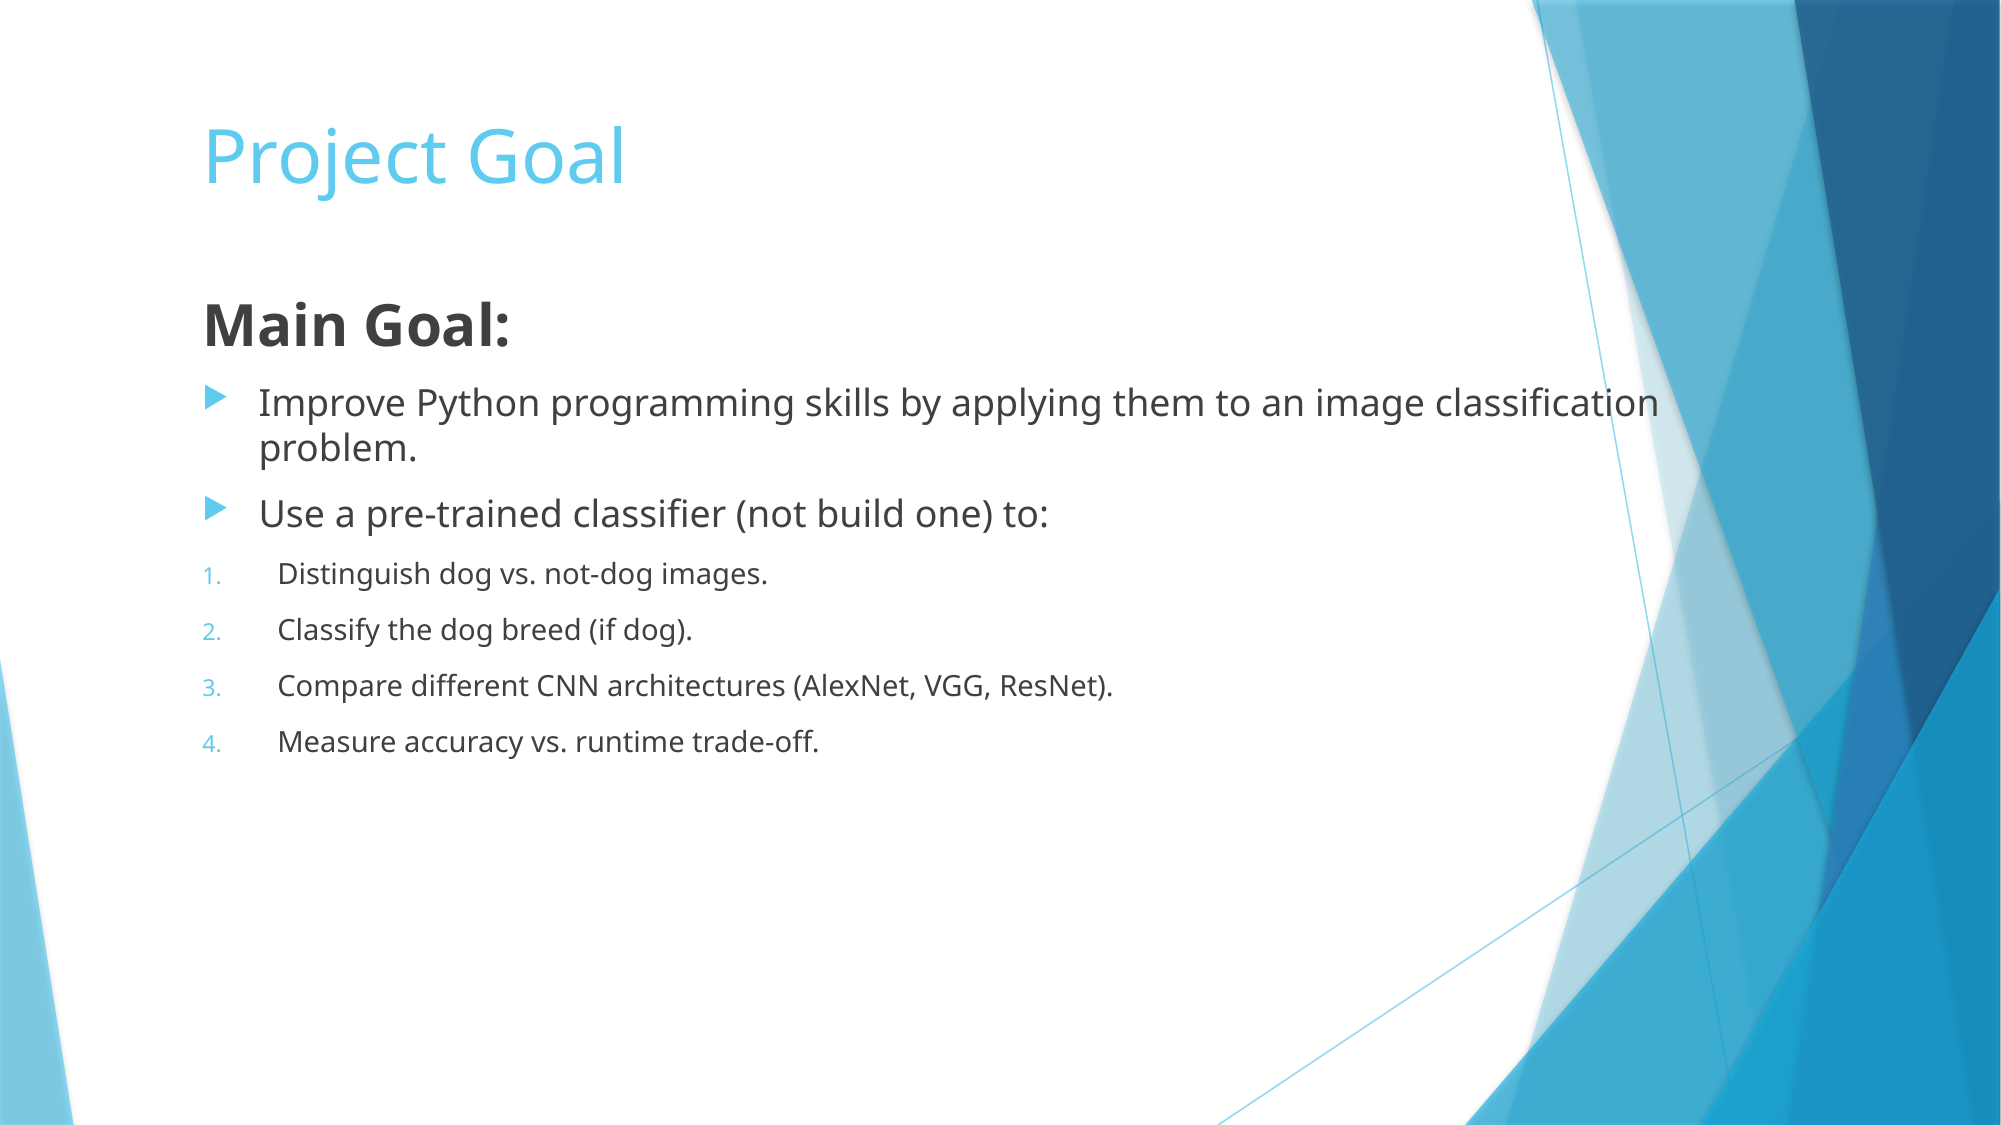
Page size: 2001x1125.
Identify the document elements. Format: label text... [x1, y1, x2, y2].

title Project Goal [187, 101, 1813, 263]
list Main Goal: Improve Python programming skills by applying them to an image classification problem. Use a pre-trained classifier (not build one) to: Distinguish dog vs. not-dog images. Classify the dog breed (if dog). Compare different CNN architectures (AlexNet, VGG, ResNet). Measure accuracy vs. runtime trade-off. [187, 280, 1813, 950]
